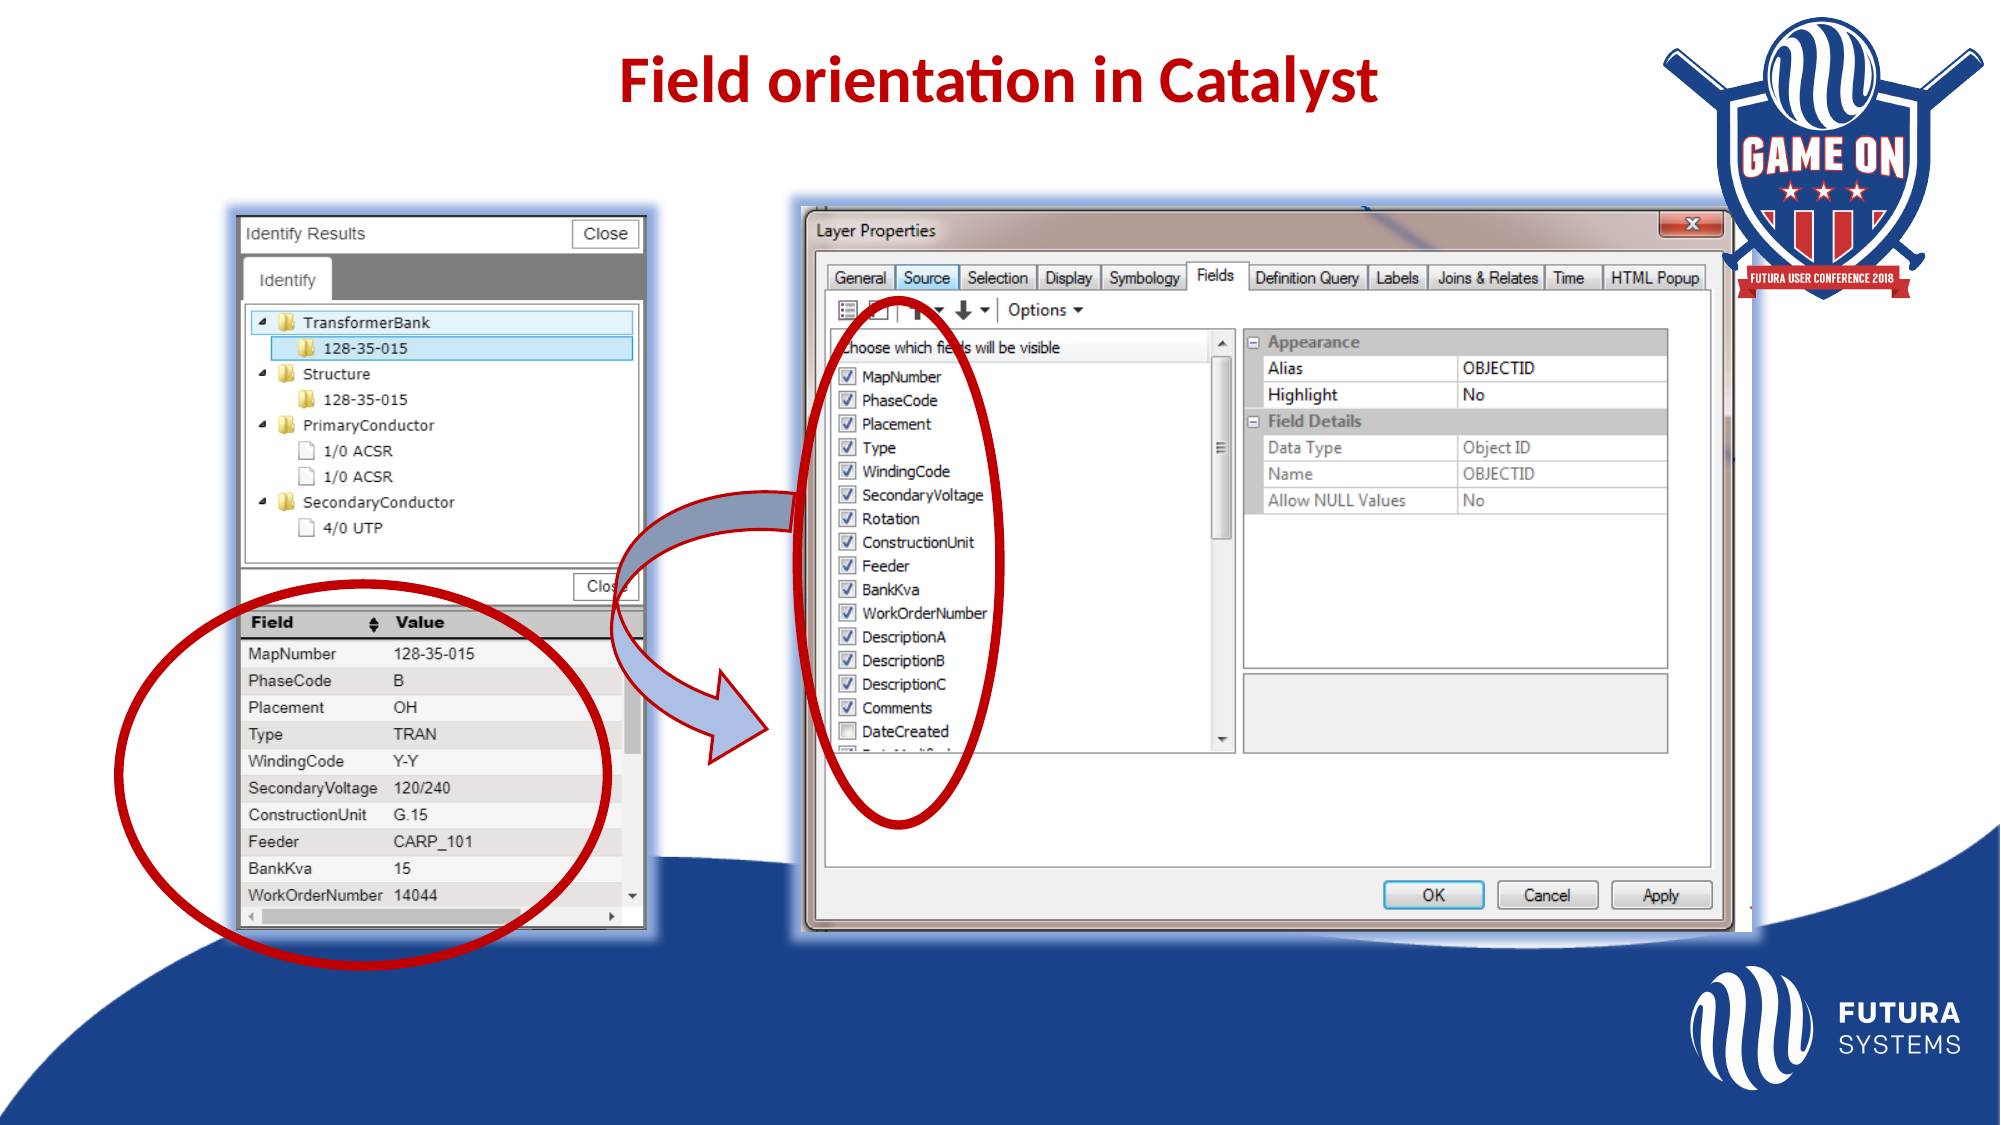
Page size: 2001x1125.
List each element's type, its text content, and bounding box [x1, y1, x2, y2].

text_box [647, 490, 796, 565]
picture [0, 17, 2000, 1125]
text_box [647, 655, 769, 766]
text_box [796, 484, 801, 642]
text_box [117, 610, 236, 824]
title Field orientation in Catalyst [137, 28, 1663, 134]
